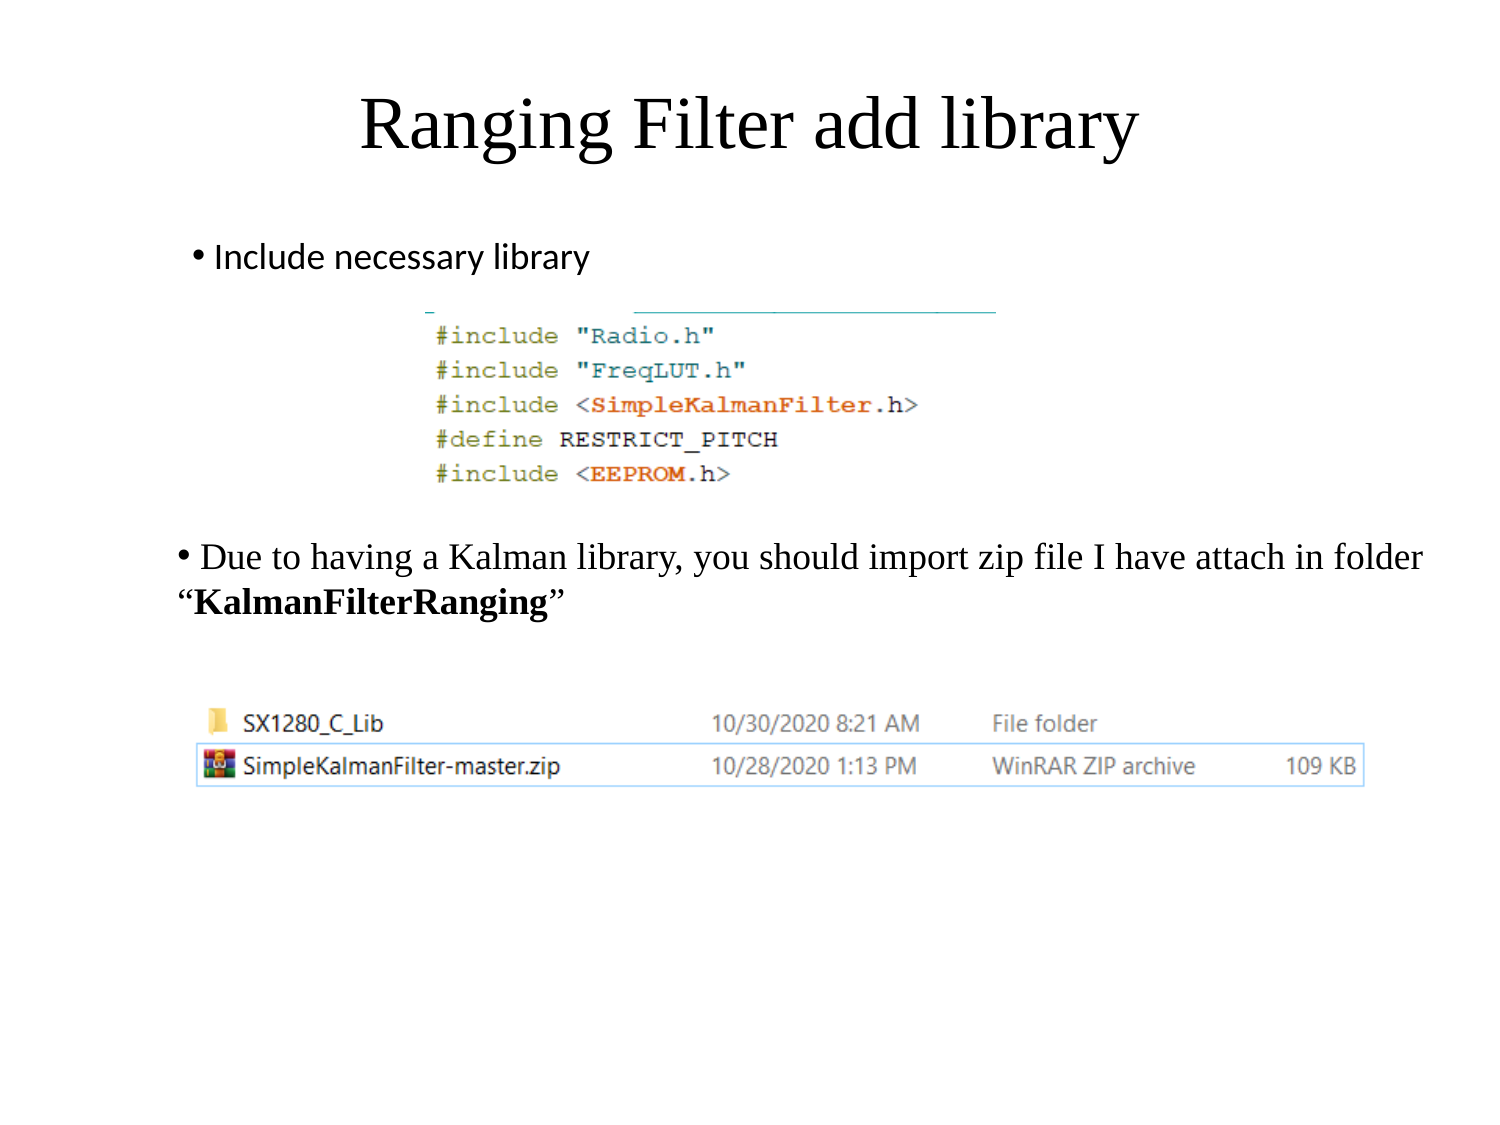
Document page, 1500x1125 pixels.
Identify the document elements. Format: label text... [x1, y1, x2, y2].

picture [424, 312, 996, 509]
title Ranging Filter add library [75, 24, 1425, 213]
text_box Due to having a Kalman library, you should import zip file I have attach in folder “KalmanFilterRanging” [162, 524, 1458, 630]
text_box Include necessary library [177, 224, 614, 285]
picture [187, 699, 1454, 902]
